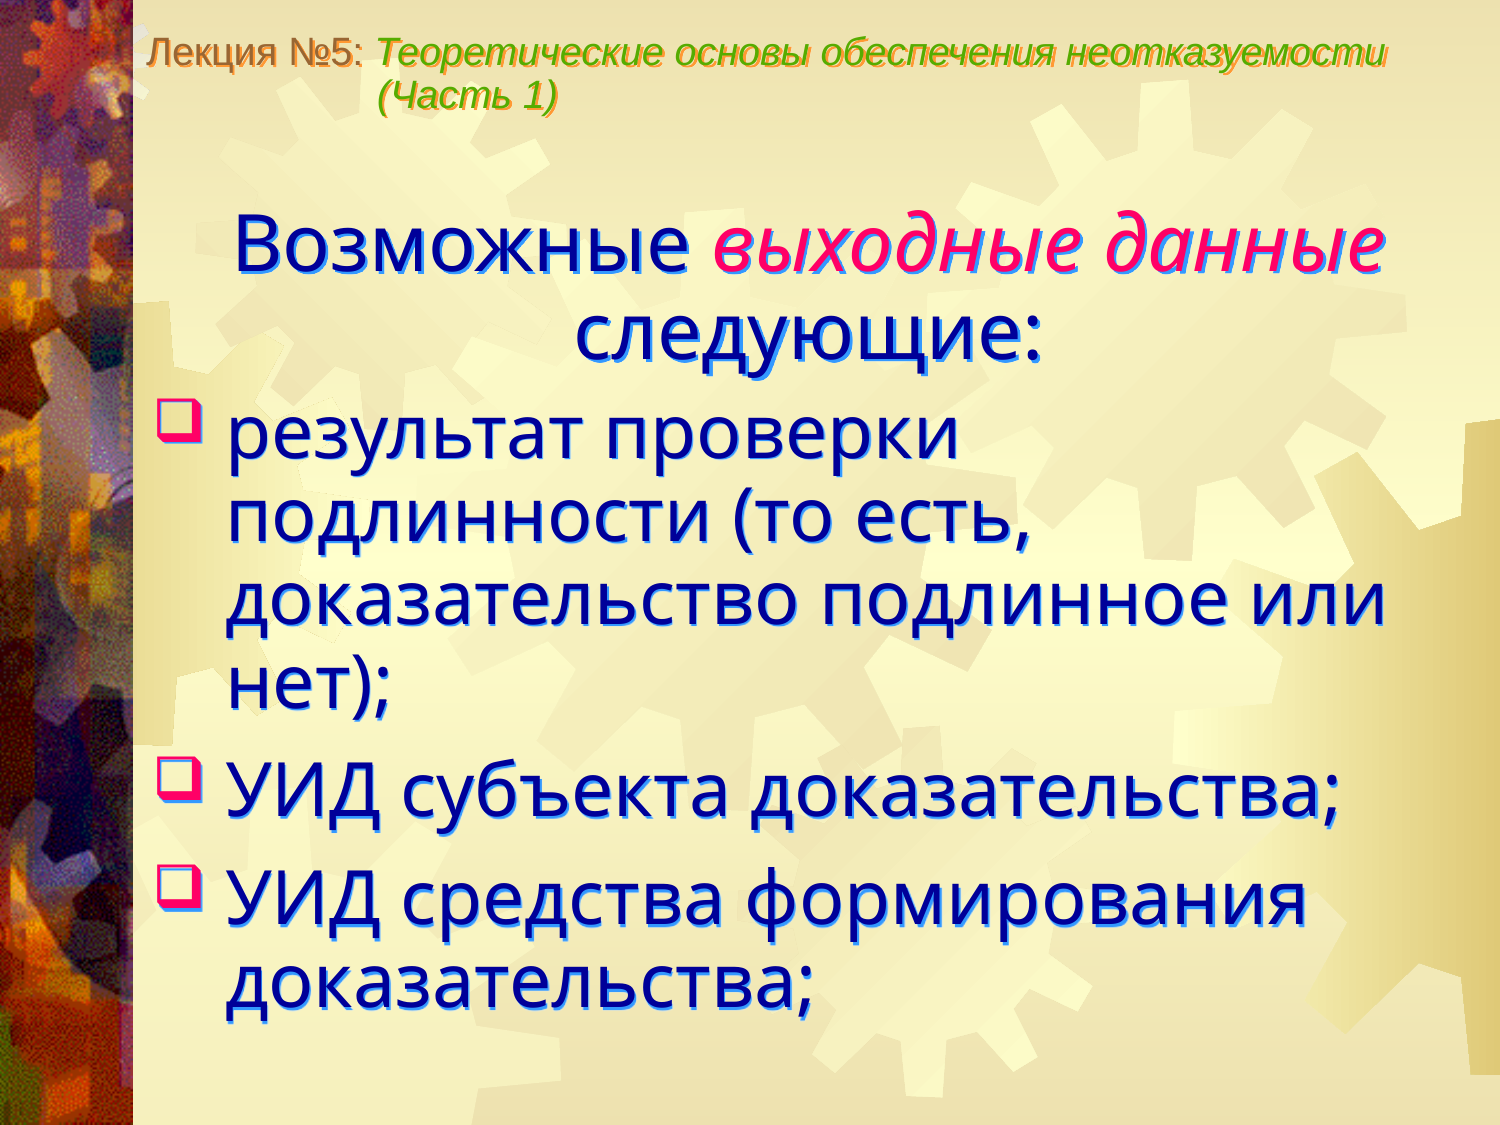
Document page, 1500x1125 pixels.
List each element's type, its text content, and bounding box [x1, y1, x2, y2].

text_box Возможные выходные данные следующие: [152, 199, 1465, 376]
text_box результат проверки подлинности (то есть, доказательство подлинное или нет); УИД субъекта доказательства; УИД средства формирования доказательства; [152, 389, 1465, 1024]
text_box Лекция №5: Теоретические основы обеспечения неотказуемости (Часть 1) [123, 31, 1500, 117]
picture [0, 0, 133, 1125]
